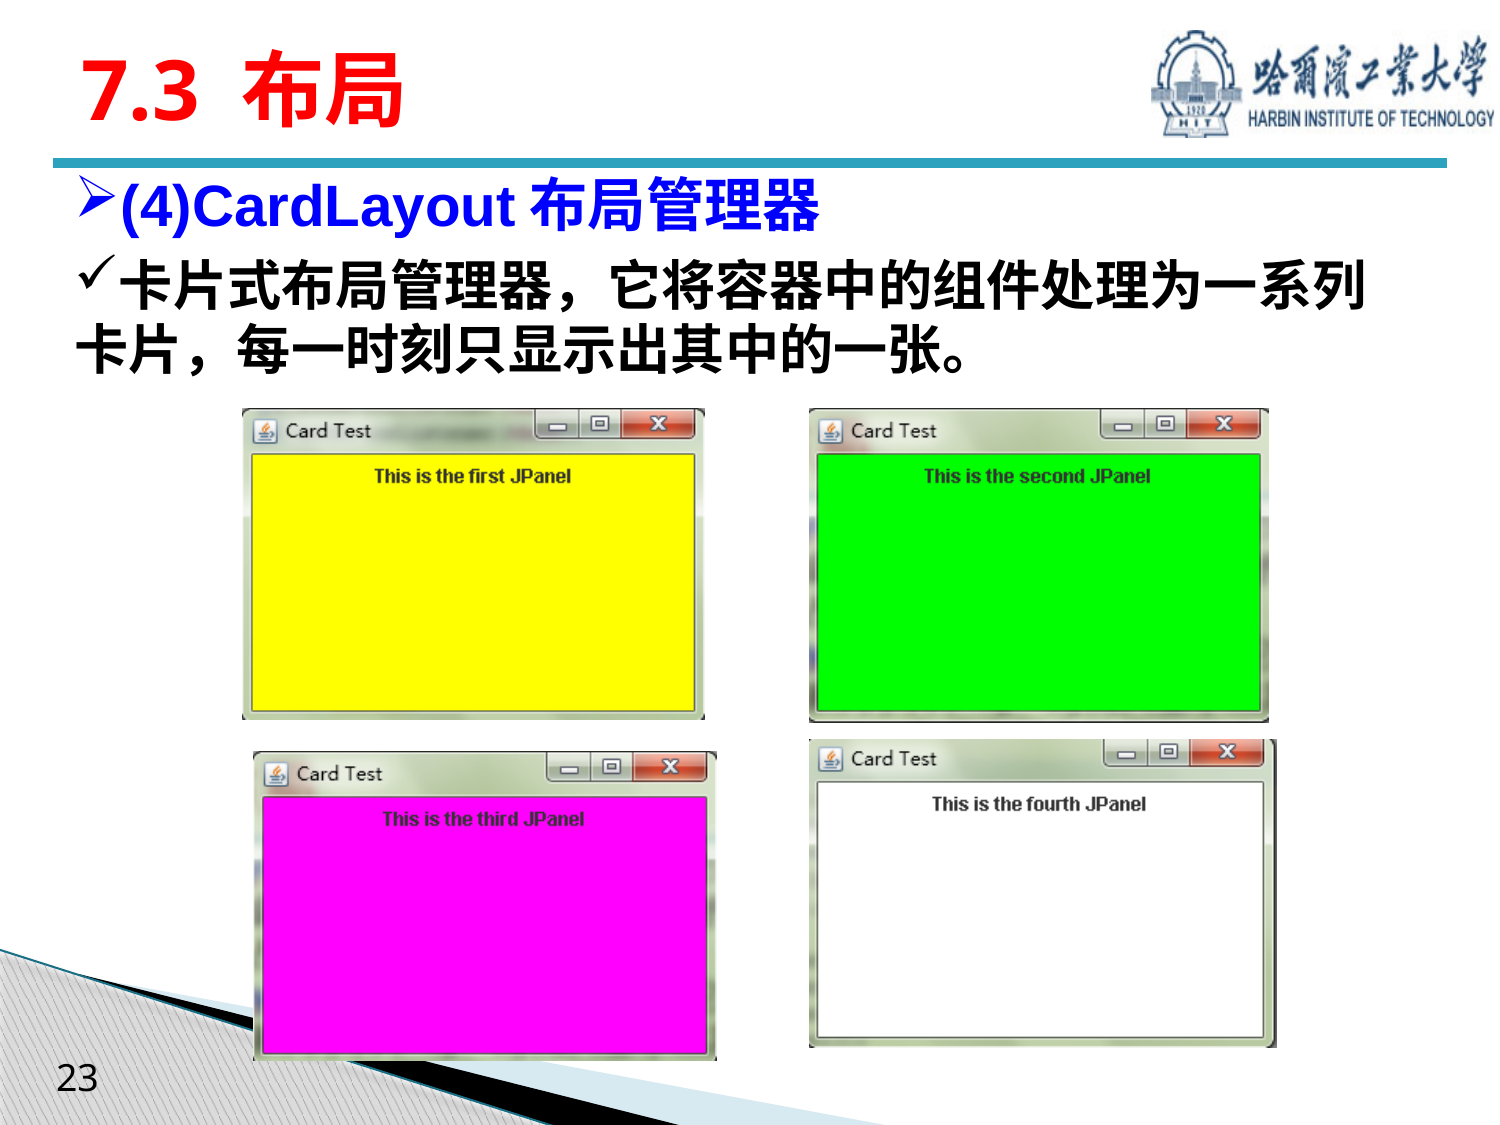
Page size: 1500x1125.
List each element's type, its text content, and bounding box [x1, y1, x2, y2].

picture [808, 408, 1269, 724]
picture [808, 739, 1277, 1048]
title 7.3 布局 [66, 23, 1417, 152]
picture [1417, 30, 1495, 138]
picture [241, 408, 705, 721]
text_box (4)CardLayout布局管理器 卡片式布局管理器，它将容器中的组件处理为一系列卡片，每一时刻只显示出其中的一张。 [59, 160, 1436, 388]
picture [253, 751, 717, 1062]
